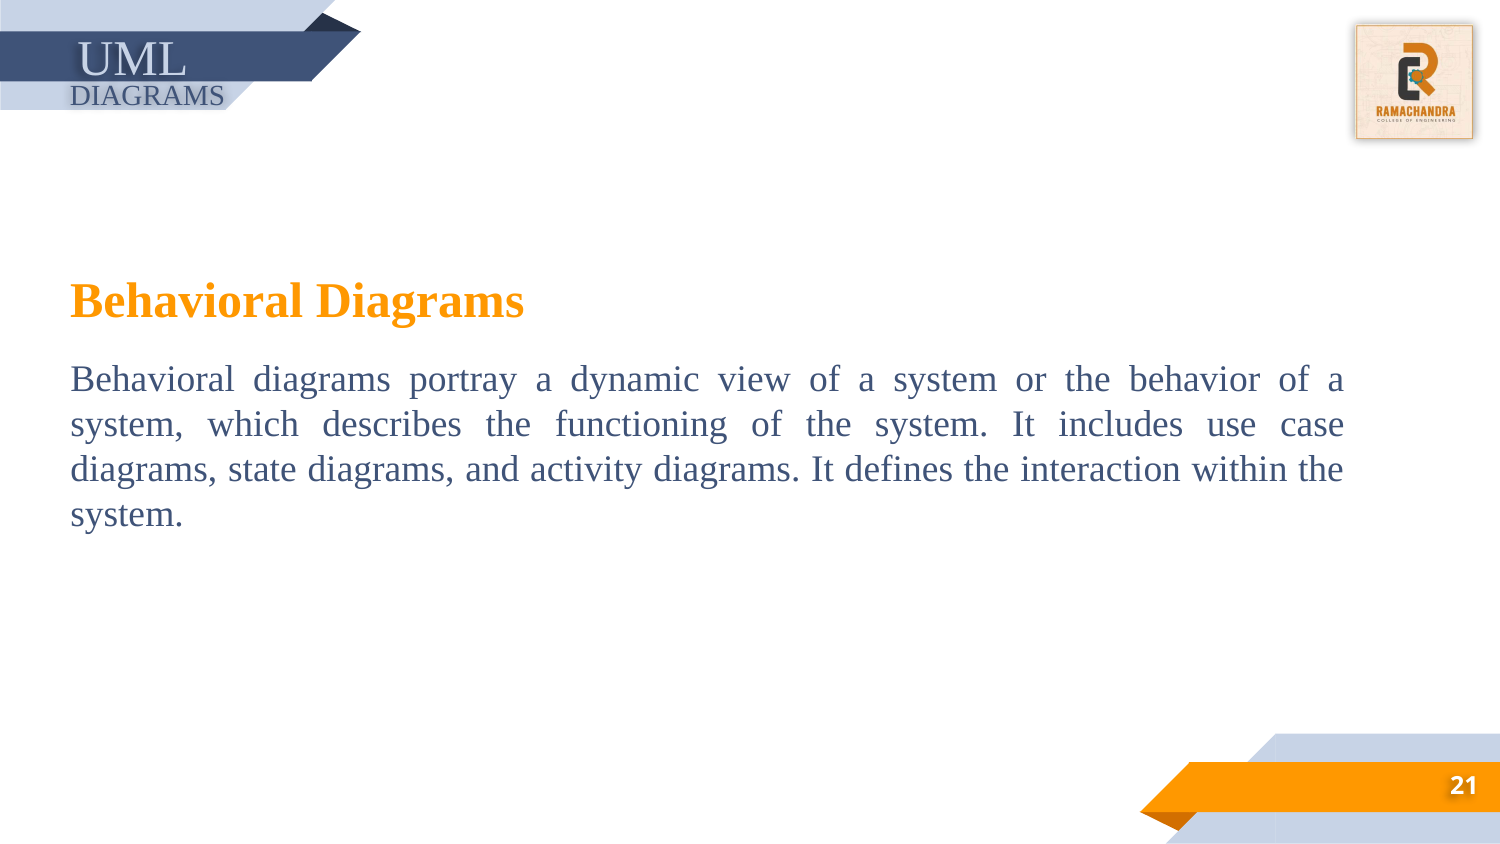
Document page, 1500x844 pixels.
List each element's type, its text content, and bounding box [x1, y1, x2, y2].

picture [1355, 24, 1473, 140]
text_box Behavioral diagrams portray a dynamic view of a system or the behavior of a system, which describes the functioning of the system. It includes use case diagrams, state diagrams, and activity diagrams. It defines the interaction within the system. [55, 346, 1361, 541]
text_box UML [0, 18, 266, 94]
slide_number 21 [1249, 760, 1494, 813]
text_box DIAGRAMS [55, 68, 354, 119]
text_box Behavioral Diagrams [33, 259, 562, 335]
